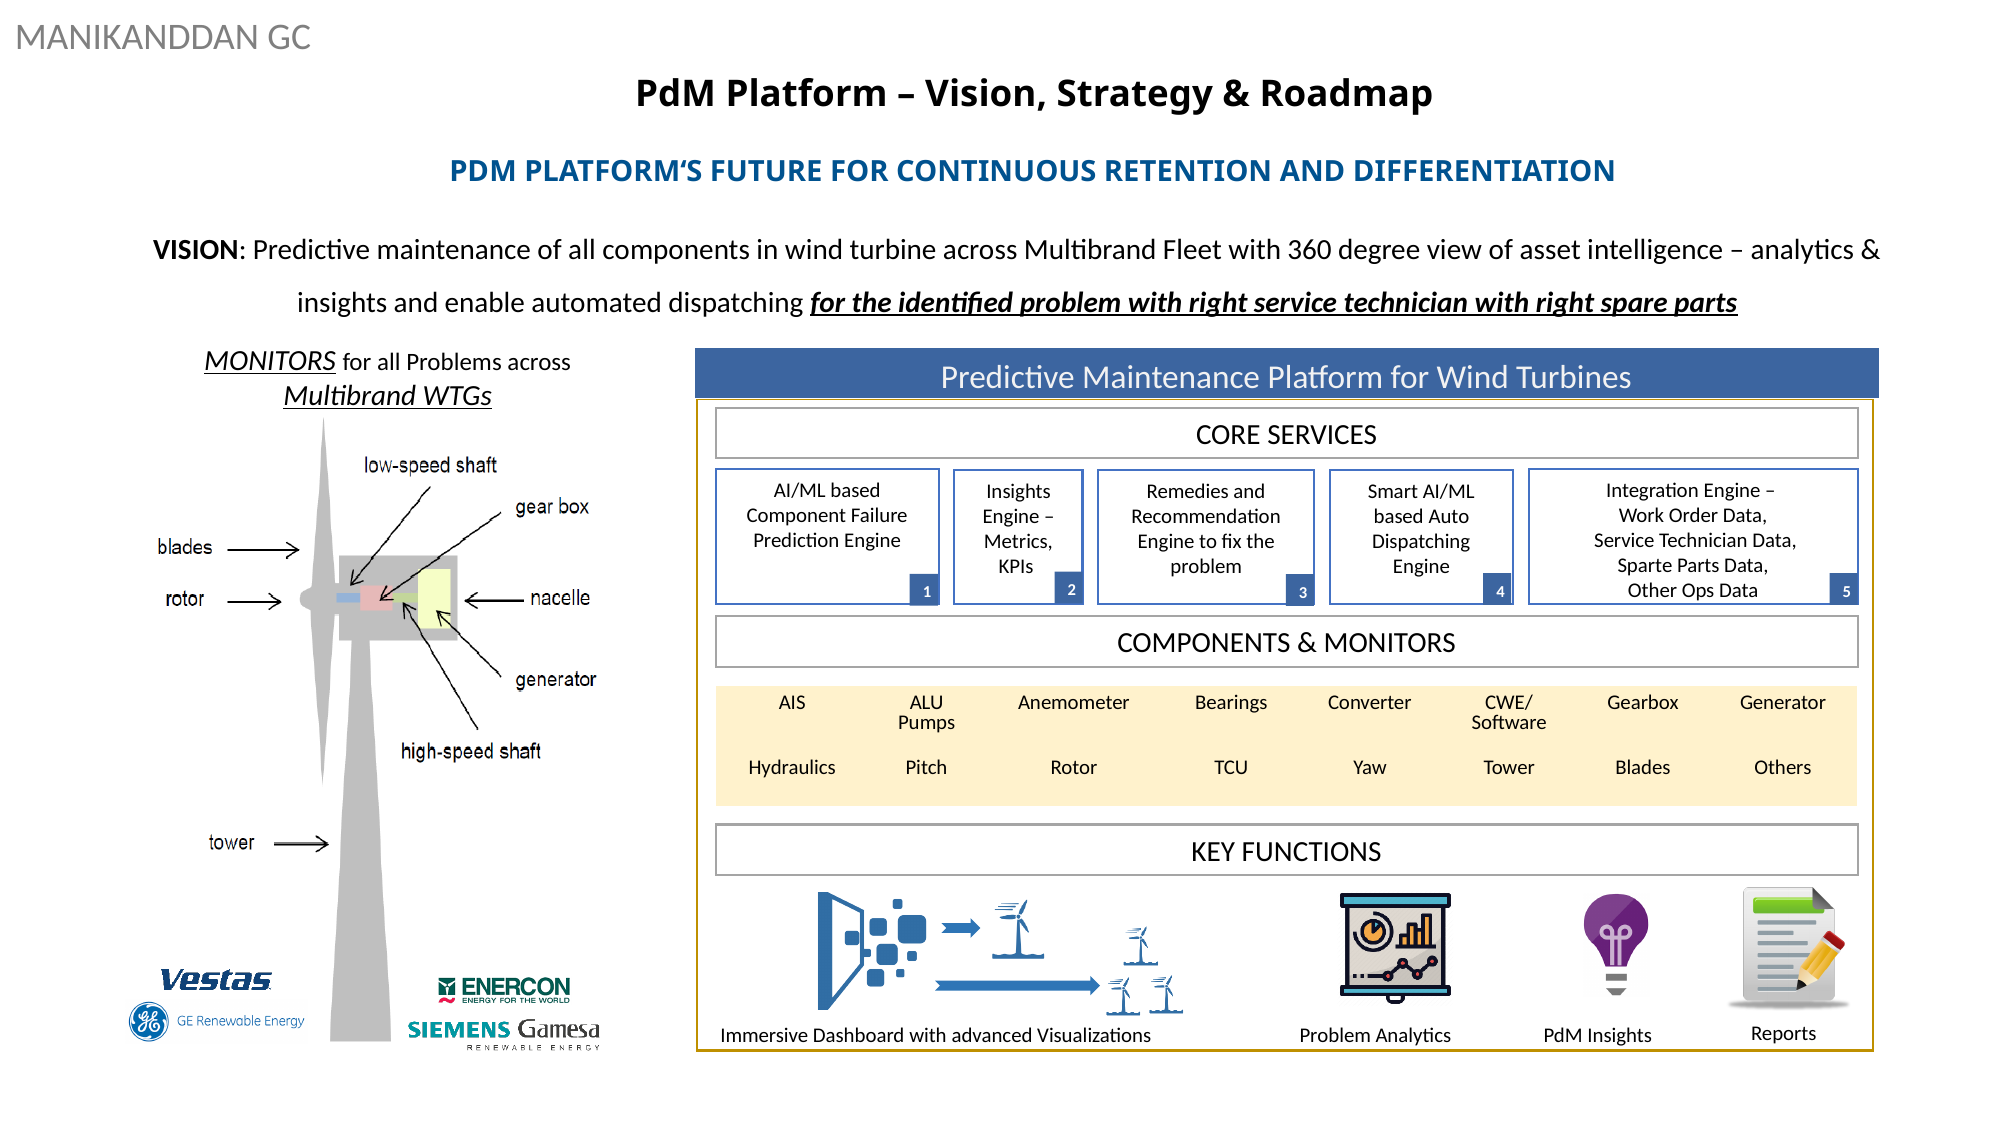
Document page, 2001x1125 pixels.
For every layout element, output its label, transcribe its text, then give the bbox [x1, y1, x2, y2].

picture [125, 406, 629, 1051]
text_box MONITORS for all Problems across Multibrand WTGs [174, 341, 601, 406]
table_header Gearbox [1578, 686, 1708, 751]
text_box Smart AI/ML based Auto Dispatching Engine [1329, 469, 1514, 605]
table_header Anemometer [985, 686, 1164, 751]
text_box Integration Engine – Work Order Data, Service Technician Data, Sparte Parts Data, Other Ops Data [1528, 468, 1859, 605]
text_box 5 [1829, 573, 1858, 605]
text_box Predictive Maintenance Platform for Wind Turbines [694, 347, 1880, 399]
text_box 1 [909, 573, 938, 606]
picture [1336, 889, 1454, 1007]
table_header Converter [1299, 686, 1441, 751]
table_header Bearings [1164, 686, 1299, 751]
table_cell Others [1708, 751, 1857, 806]
text_box COMPONENTS & MONITORS [715, 615, 1859, 668]
text_box 4 [1483, 573, 1512, 605]
table_header Generator [1708, 686, 1857, 751]
text_box Immersive Dashboard with advanced Visualizations [720, 1021, 1303, 1047]
table_cell Pitch [869, 751, 985, 806]
table_cell Hydraulics [716, 751, 869, 806]
picture [1583, 893, 1650, 998]
text_box [696, 399, 1874, 1052]
text_box MANIKANDDAN GC [0, 4, 392, 65]
table_header AIS [716, 686, 869, 751]
text_box Insights Engine – Metrics, KPIs [953, 469, 1084, 605]
table_cell Tower [1441, 751, 1578, 806]
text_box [813, 892, 1184, 1016]
text_box 2 [1054, 571, 1083, 604]
text_box Problem Analytics [1303, 1021, 1498, 1047]
text_box VISION: Predictive maintenance of all components in wind turbine across Multibrand Fleet with 360 degree view of asset intelligence – analytics & insights and enable automated dispatching for the identified problem with right service technician with right spare parts [111, 212, 1924, 318]
text_box CORE SERVICES [715, 407, 1859, 459]
text_box Remedies and Recommendation Engine to fix the problem [1097, 469, 1315, 605]
text_box PdM Insights [1543, 1021, 1742, 1047]
text_box AI/ML based Component Failure Prediction Engine [715, 468, 940, 605]
text_box Reports [1751, 1020, 1989, 1046]
table_header CWE/ Software [1441, 686, 1578, 751]
picture [1726, 886, 1851, 1011]
table_cell Yaw [1299, 751, 1441, 806]
table_cell TCU [1164, 751, 1299, 806]
table_cell Blades [1578, 751, 1708, 806]
text_box 3 [1285, 574, 1314, 606]
table_cell Rotor [985, 751, 1164, 806]
text_box KEY FUNCTIONS [715, 823, 1859, 876]
title PdM Platform – Vision, Strategy & Roadmap [616, 51, 1454, 138]
list PdM Platform‘s future for continuous Retention and differentiation [151, 156, 1916, 189]
table_header ALU Pumps [869, 686, 985, 751]
